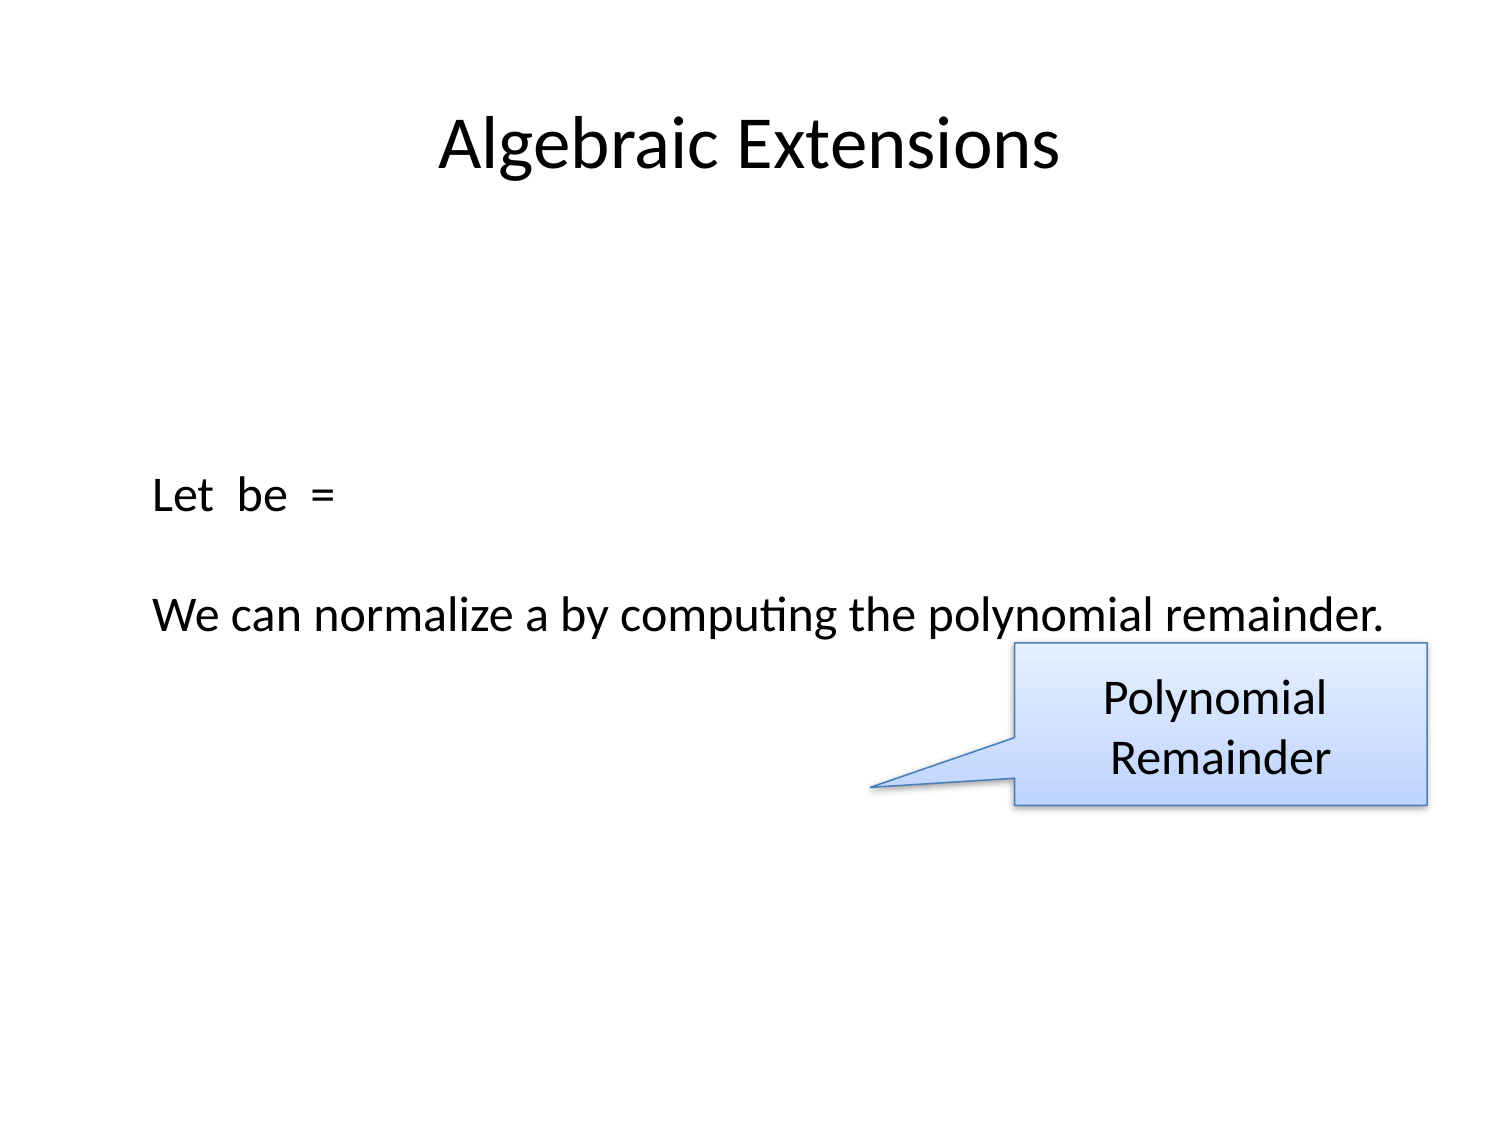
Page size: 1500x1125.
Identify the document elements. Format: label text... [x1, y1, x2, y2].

text_box Polynomial Remainder [869, 642, 1428, 807]
title Algebraic Extensions [75, 45, 1425, 233]
